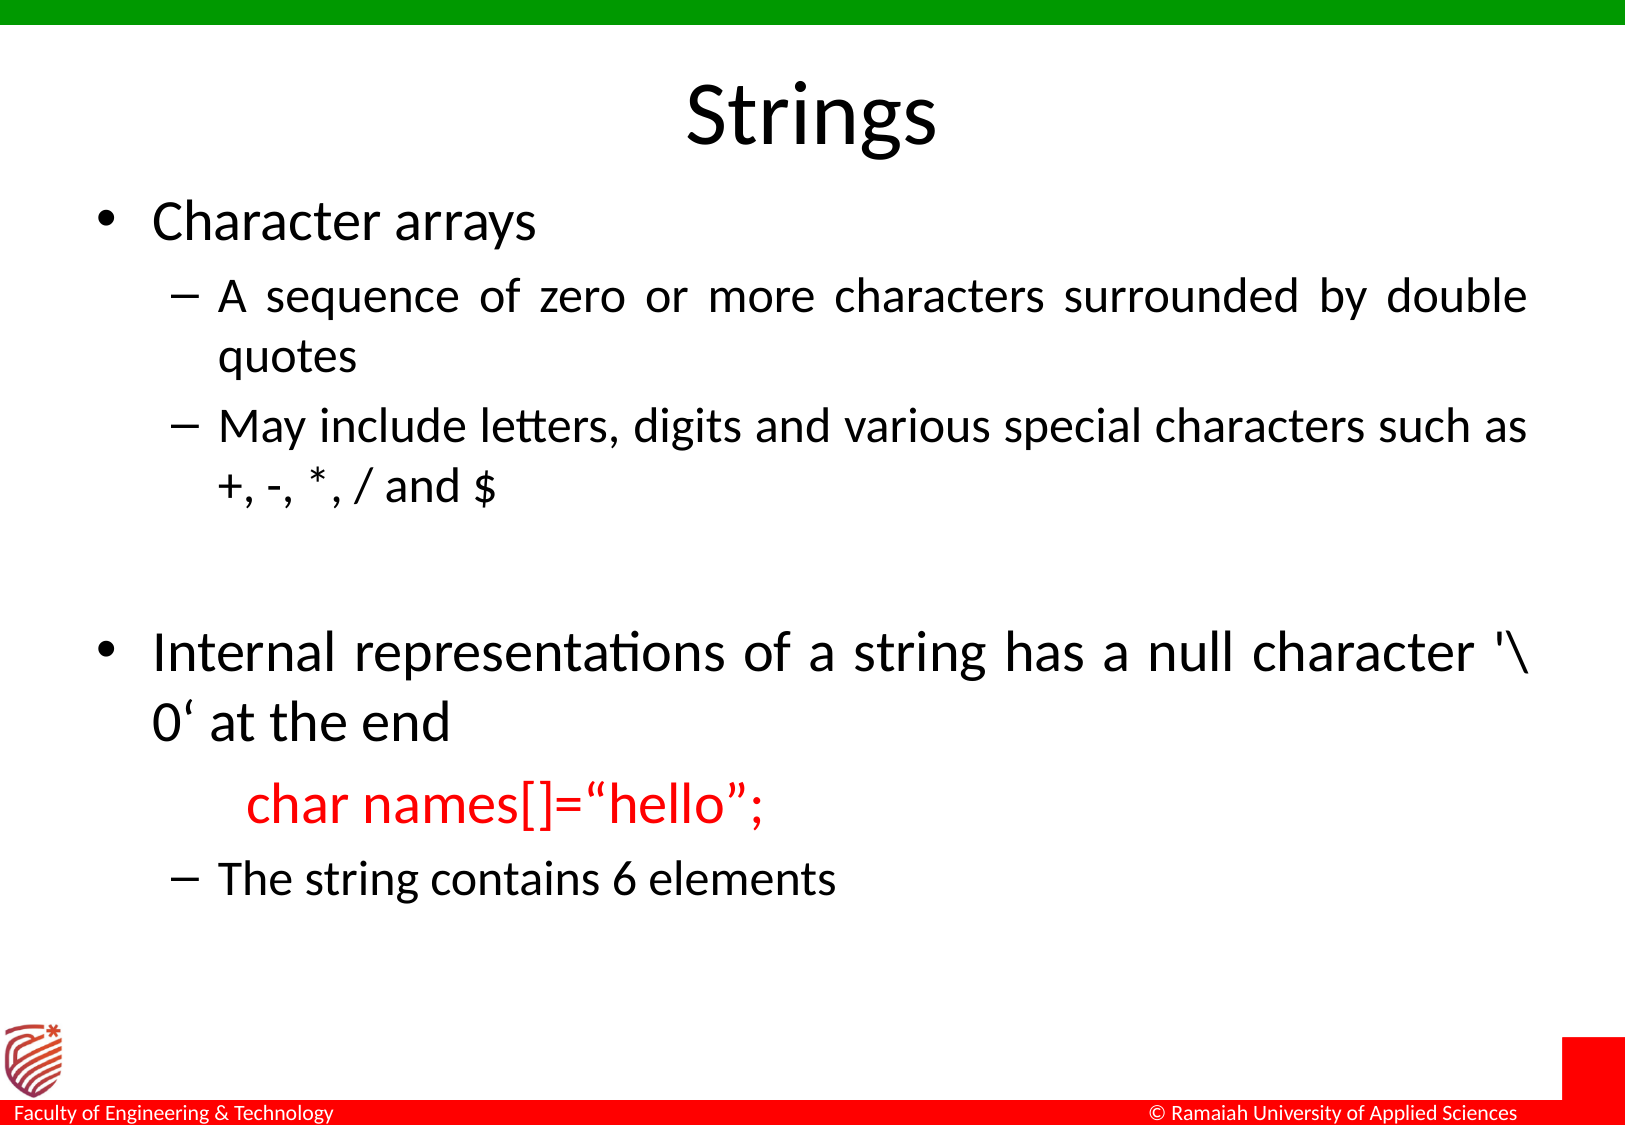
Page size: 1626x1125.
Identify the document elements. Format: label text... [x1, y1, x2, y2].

list Character arrays A sequence of zero or more characters surrounded by double quotes May include letters, digits and various special characters such as +, -, *, / and $ Internal representations of a string has a null character '\0‘ at the end char names[]=“hello”; The string contains 6 elements [81, 174, 1544, 1005]
title Strings [81, 45, 1544, 174]
picture [0, 1013, 69, 1100]
